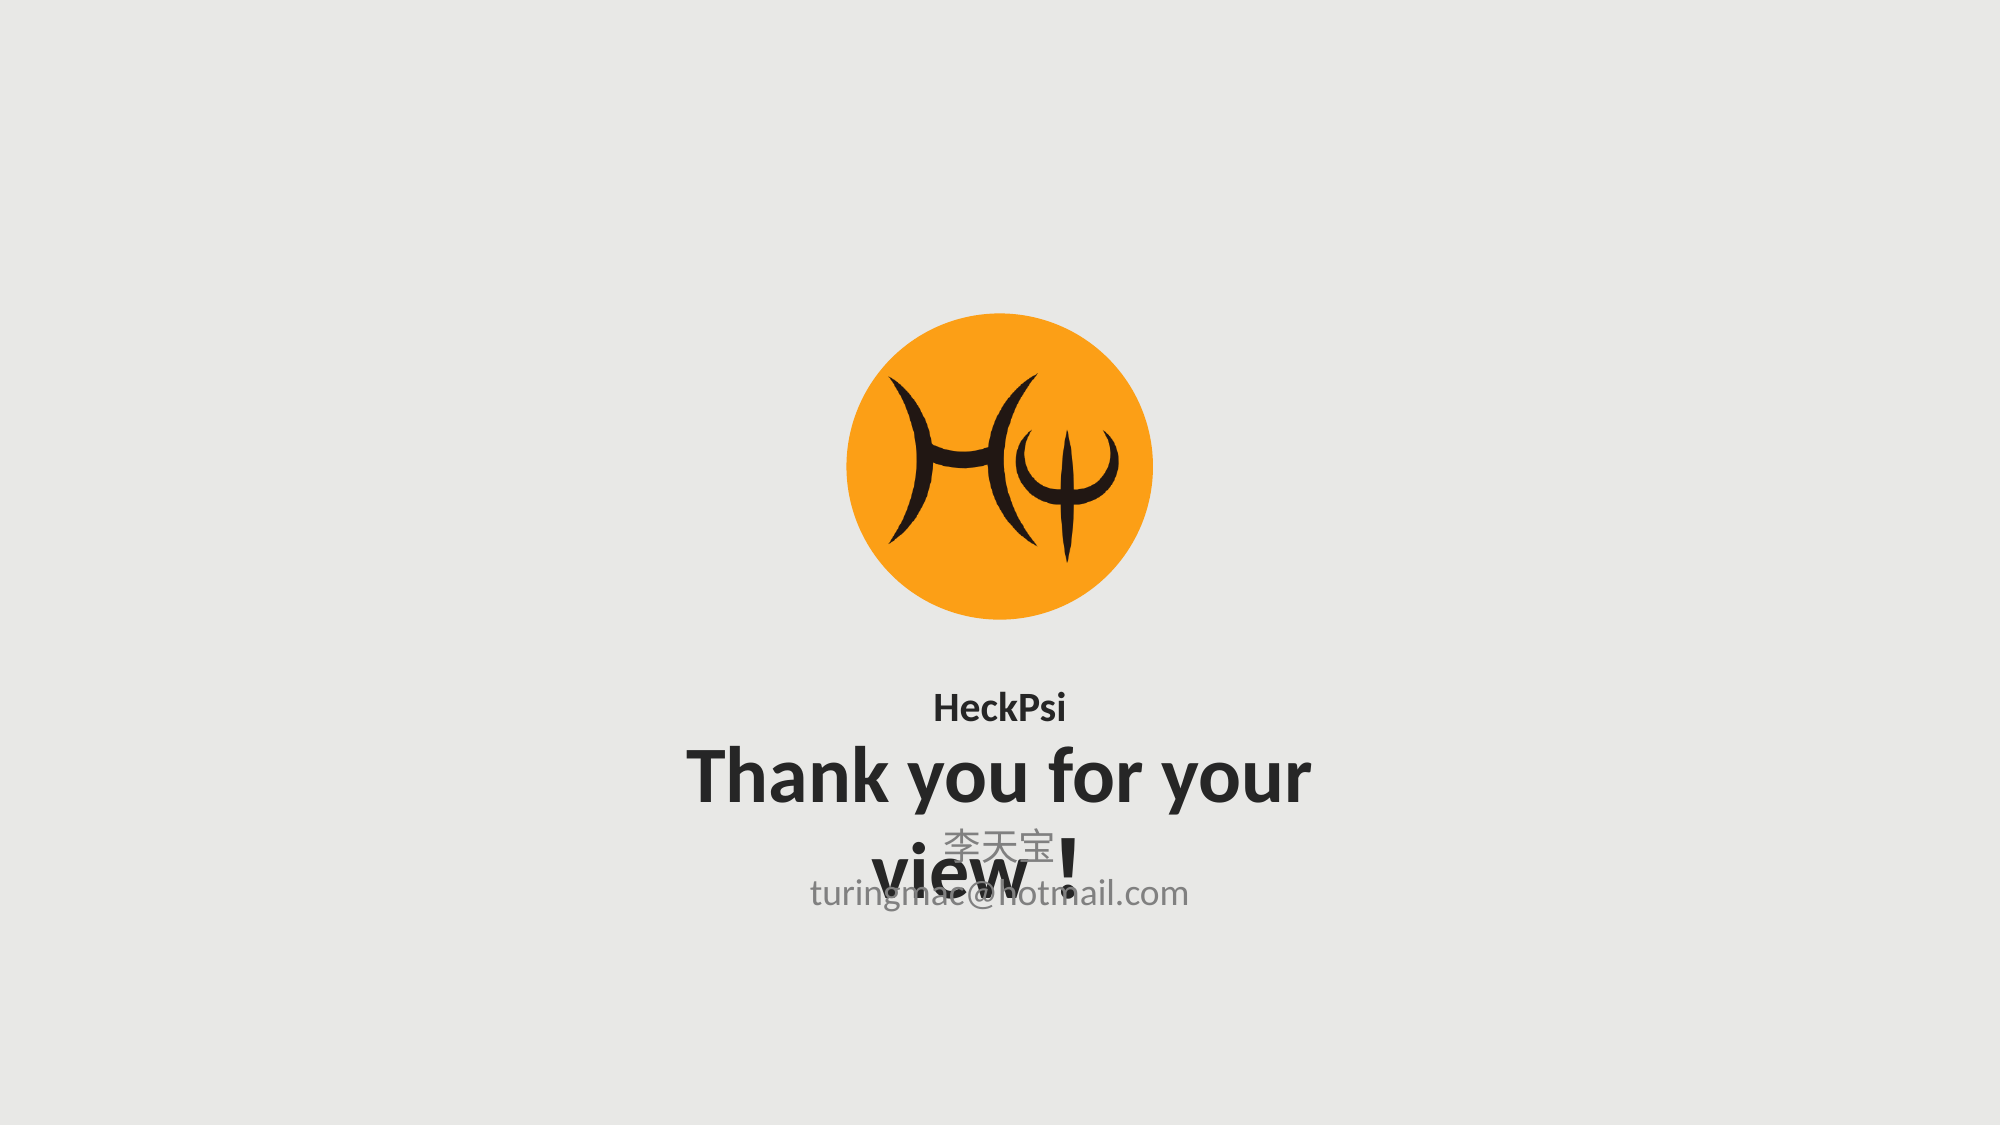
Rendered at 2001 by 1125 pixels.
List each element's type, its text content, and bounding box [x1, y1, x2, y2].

text_box HeckPsi [737, 672, 1263, 714]
text_box Thank you for your view！ [552, 714, 1448, 922]
picture [888, 373, 1119, 563]
text_box [845, 312, 1155, 621]
text_box 李天宝 turingmac@hotmail.com [783, 815, 1217, 921]
